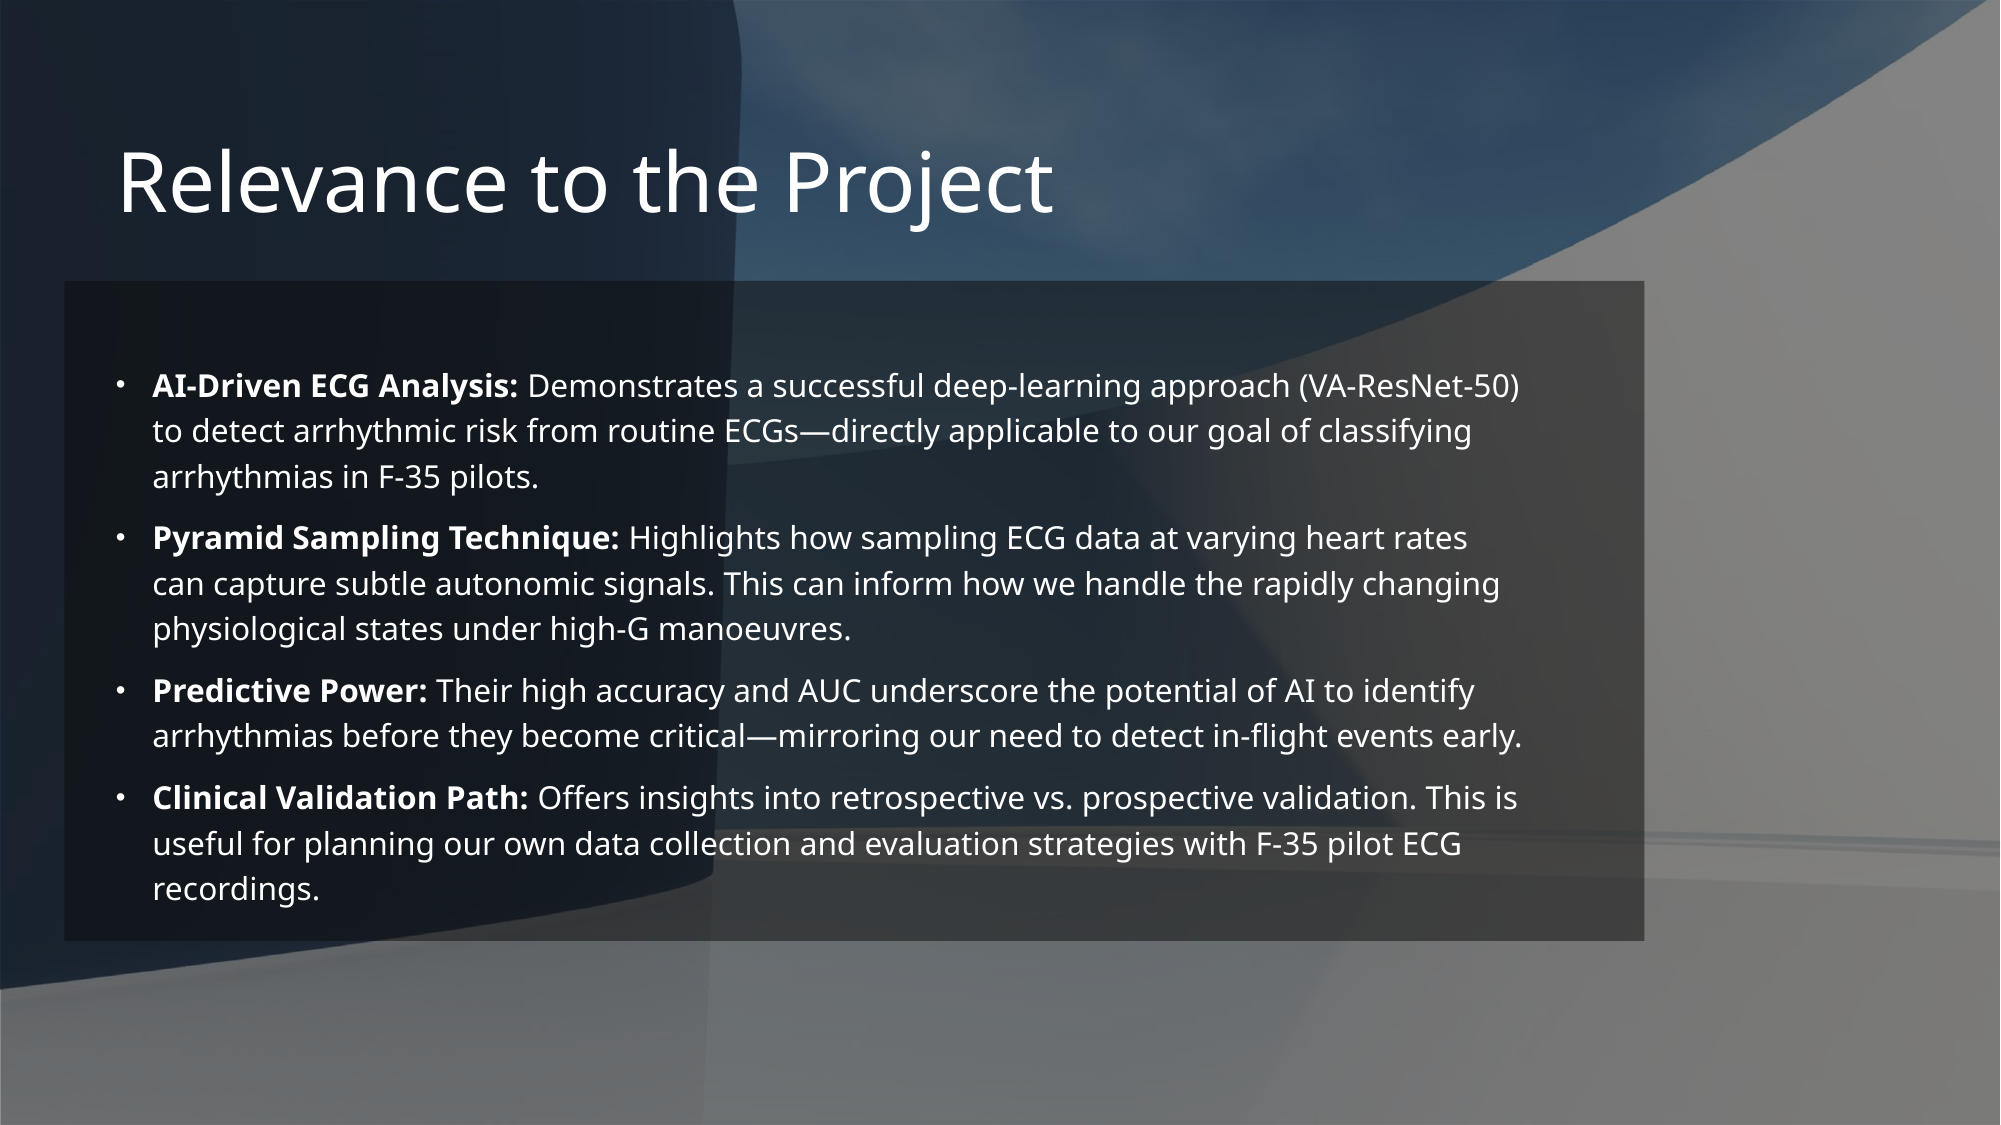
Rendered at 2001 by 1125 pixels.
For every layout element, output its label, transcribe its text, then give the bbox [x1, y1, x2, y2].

title Relevance to the Project [101, 121, 1865, 358]
list AI-Driven ECG Analysis: Demonstrates a successful deep-learning approach (VA-ResNet-50) to detect arrhythmic risk from routine ECGs—directly applicable to our goal of classifying arrhythmias in F-35 pilots. Pyramid Sampling Technique: Highlights how sampling ECG data at varying heart rates can capture subtle autonomic signals. This can inform how we handle the rapidly changing physiological states under high-G manoeuvres. Predictive Power: Their high accuracy and AUC underscore the potential of AI to identify arrhythmias before they become critical—mirroring our need to detect in-flight events early. Clinical Validation Path: Offers insights into retrospective vs. prospective validation. This is useful for planning our own data collection and evaluation strategies with F-35 pilot ECG recordings. [100, 296, 1546, 942]
text_box [0, 0, 2000, 1125]
text_box [63, 280, 1645, 942]
